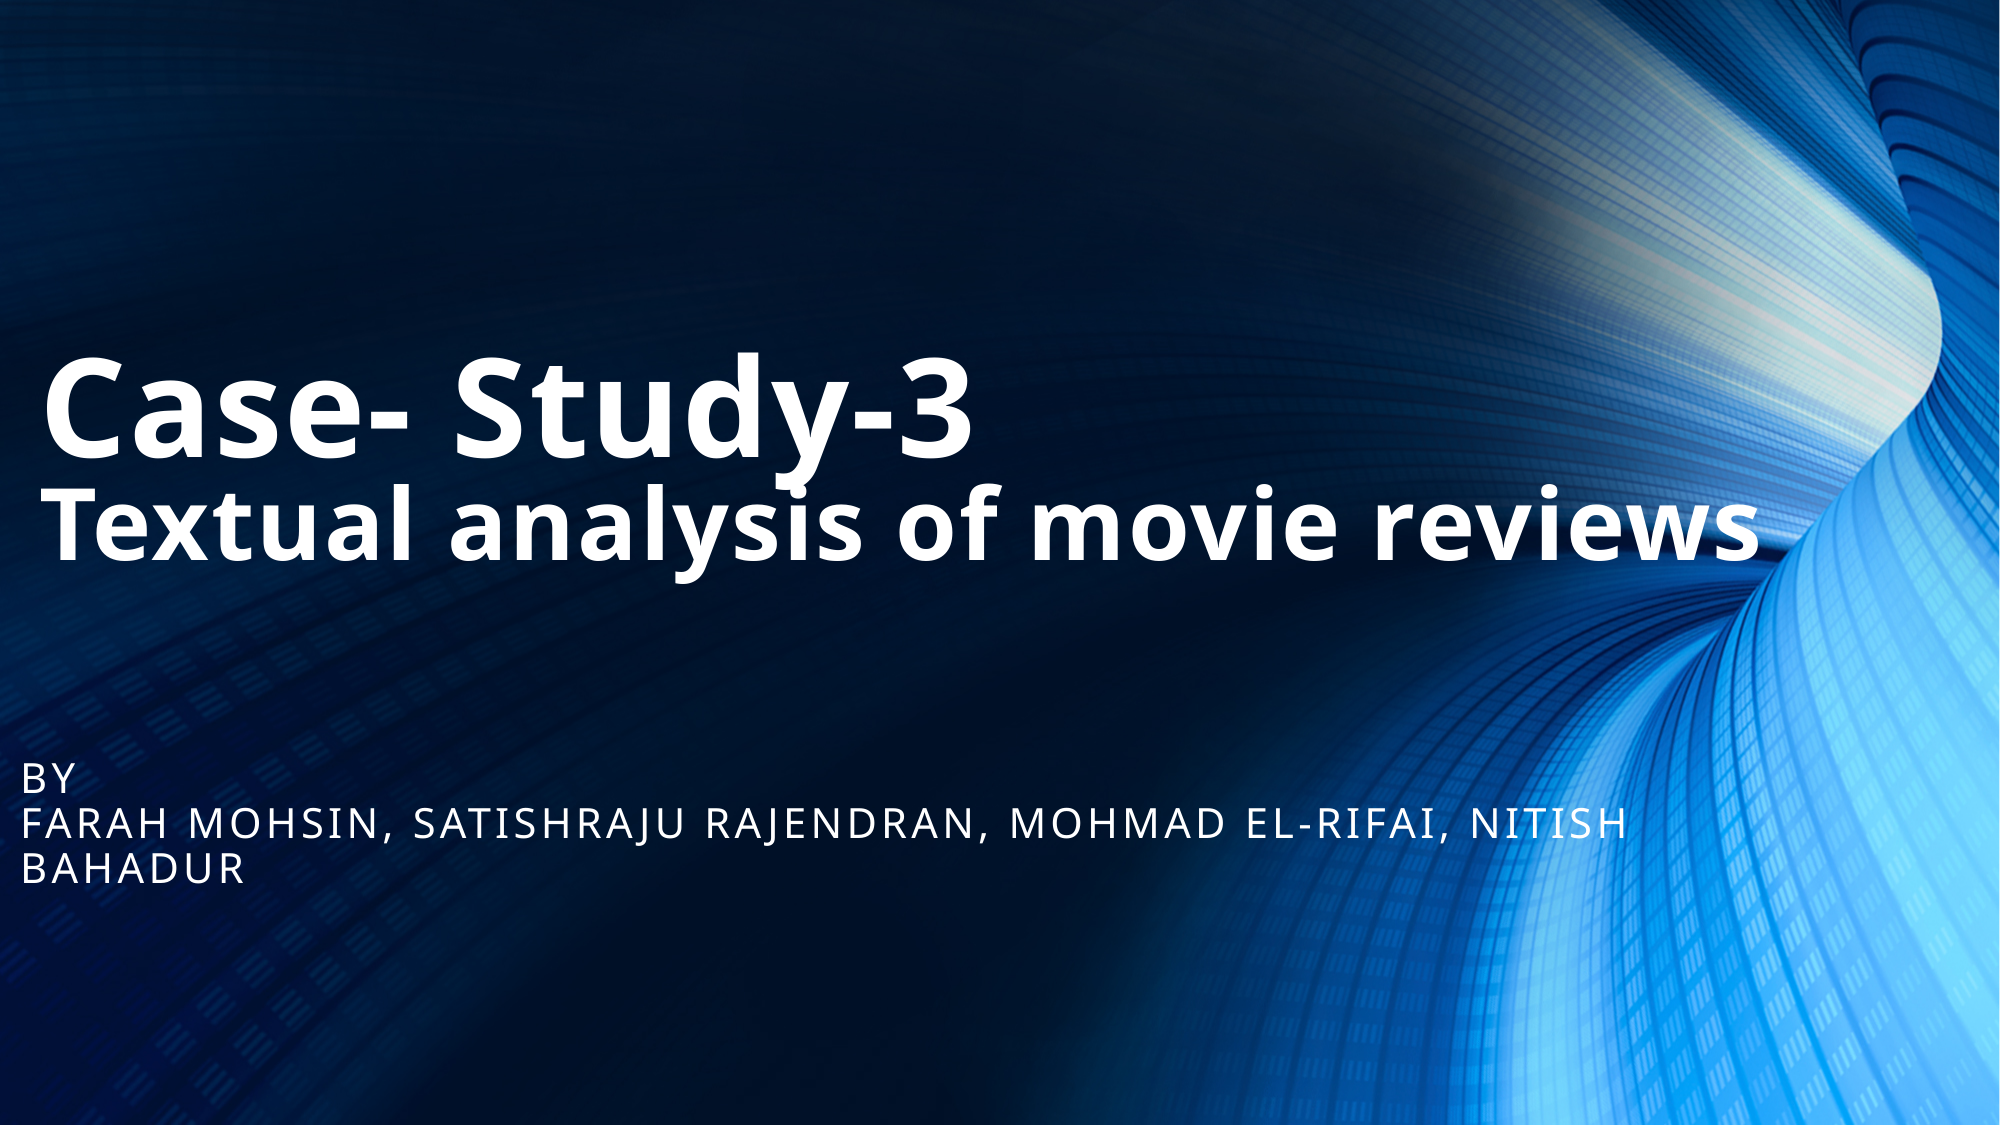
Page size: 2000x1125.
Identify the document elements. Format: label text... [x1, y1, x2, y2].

title Case- Study-3 Textual analysis of movie reviews [24, 24, 1813, 588]
subtitle By Farah Mohsin, Satishraju Rajendran, Mohmad El-Rifai, Nitish Bahadur [5, 750, 1793, 950]
picture [0, 0, 2000, 1125]
